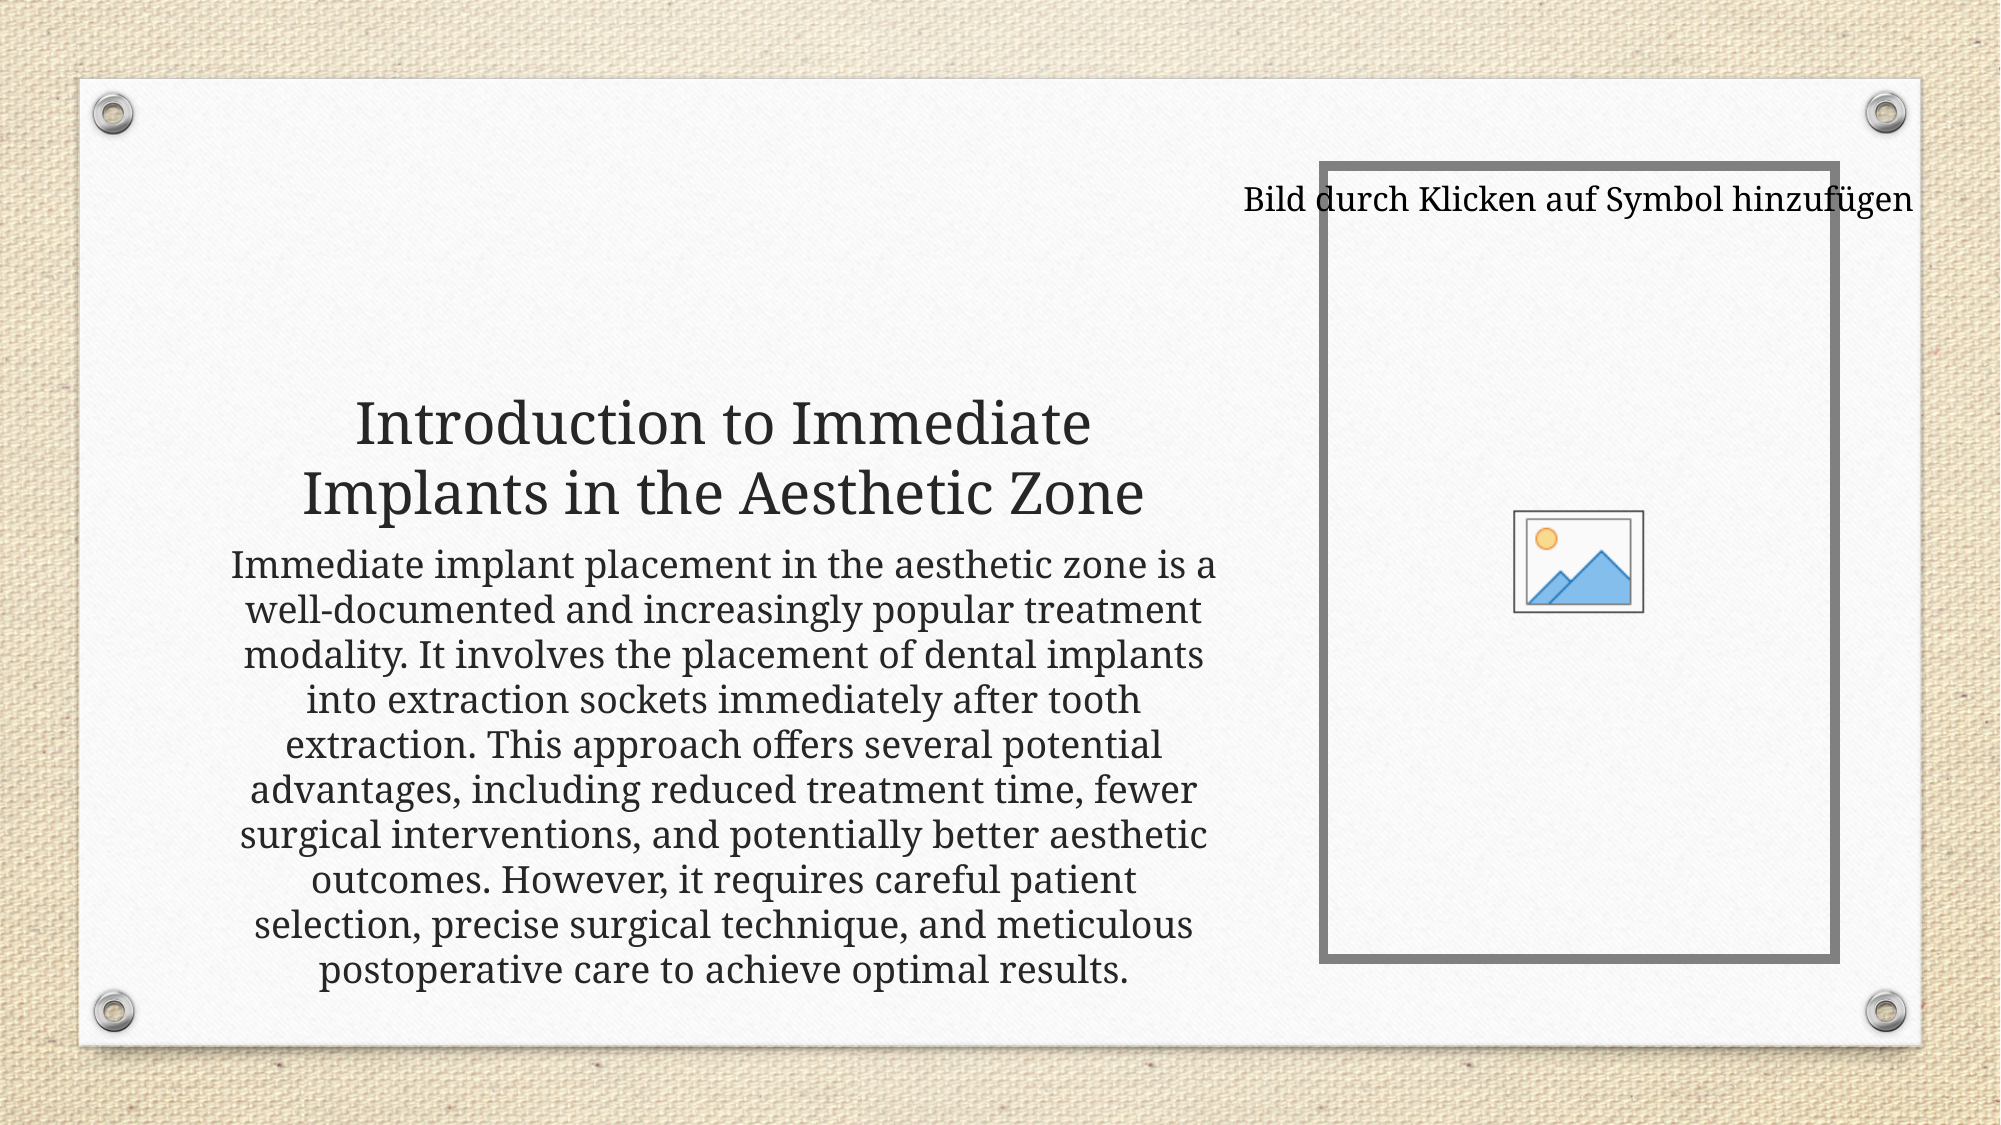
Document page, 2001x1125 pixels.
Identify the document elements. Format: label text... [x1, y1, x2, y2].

picture [0, 0, 2001, 1125]
title Introduction to Immediate Implants in the Aesthetic Zone [212, 309, 1237, 534]
list Immediate implant placement in the aesthetic zone is a well-documented and increasingly popular treatment modality. It involves the placement of dental implants into extraction sockets immediately after tooth extraction. This approach offers several potential advantages, including reduced treatment time, fewer surgical interventions, and potentially better aesthetic outcomes. However, it requires careful patient selection, precise surgical technique, and meticulous postoperative care to achieve optimal results. [212, 534, 1237, 834]
